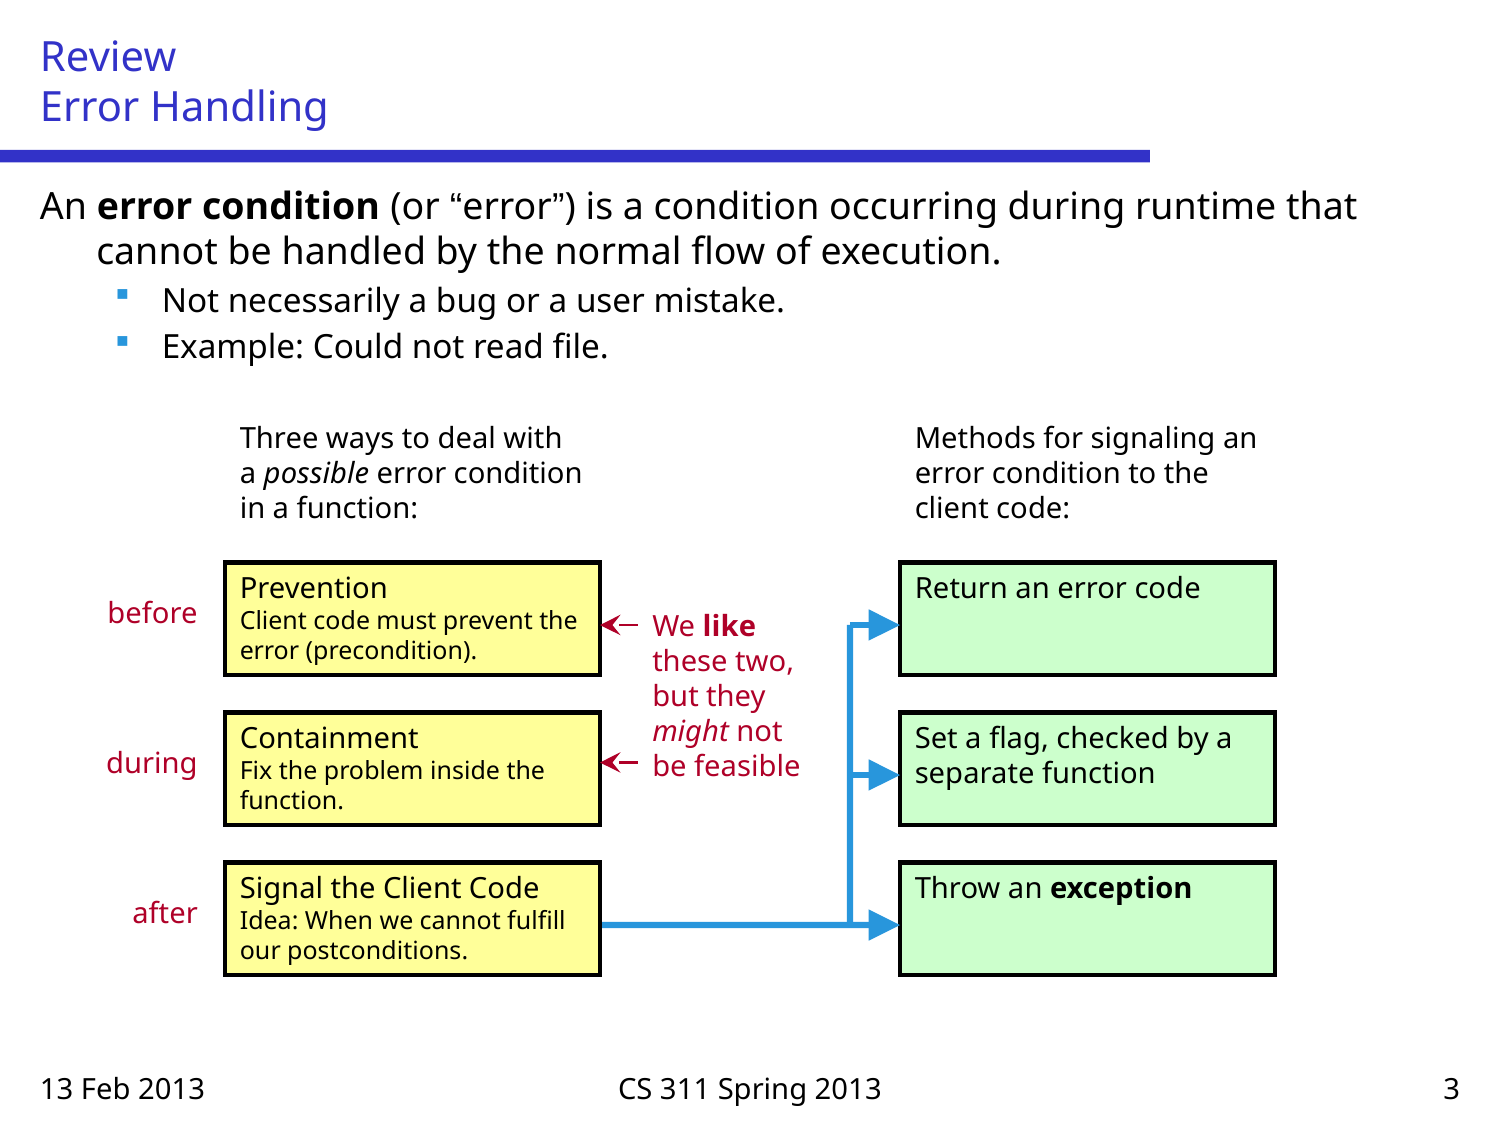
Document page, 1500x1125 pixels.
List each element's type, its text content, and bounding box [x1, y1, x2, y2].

slide_number 3 [1125, 1062, 1475, 1113]
text_box We like these two, but they might not be feasible [637, 599, 838, 790]
text_box Return an error code [899, 562, 1275, 675]
text_box Methods for signaling an error condition to the client code: [899, 412, 1275, 525]
list An error condition (or “error”) is a condition occurring during runtime that cannot be handled by the normal flow of execution. Not necessarily a bug or a user mistake. Example: Could not read file. [24, 174, 1475, 1050]
text_box [600, 914, 901, 936]
text_box after [74, 887, 213, 938]
text_box Signal the Client Code Idea: When we cannot fulfill our postconditions. [224, 862, 600, 975]
footer CS 311 Spring 2013 [387, 1062, 1113, 1113]
text_box during [74, 737, 213, 788]
text_box Containment Fix the problem inside the function. [224, 712, 600, 825]
text_box [600, 614, 621, 636]
text_box Set a flag, checked by a separate function [899, 712, 1275, 825]
text_box Throw an exception [899, 862, 1275, 975]
text_box Three ways to deal with a possible error condition in a function: [224, 412, 600, 525]
text_box [851, 764, 901, 786]
text_box before [74, 587, 213, 638]
text_box Prevention Client code must prevent the error (precondition). [224, 562, 600, 675]
title Review Error Handling [24, 24, 1475, 138]
text_box [600, 752, 621, 773]
text_box [851, 614, 901, 636]
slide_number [24, 1062, 375, 1113]
